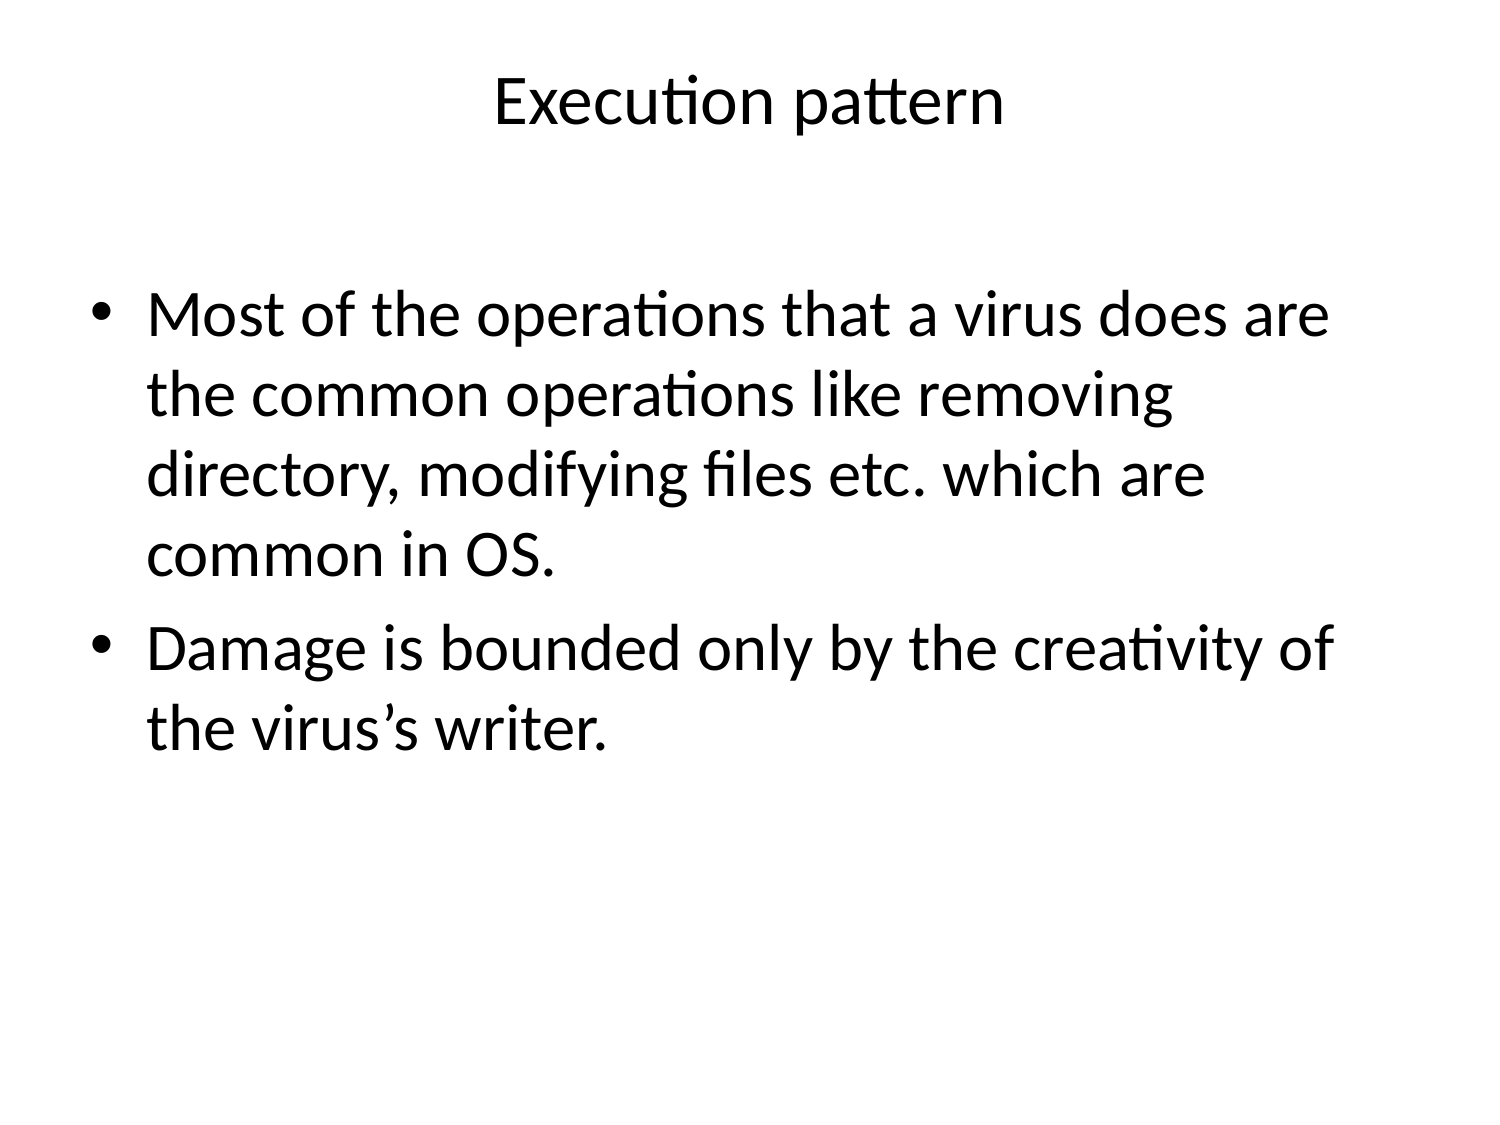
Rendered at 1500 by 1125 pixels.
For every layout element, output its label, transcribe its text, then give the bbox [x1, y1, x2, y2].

text_box Execution pattern [75, 45, 1425, 233]
text_box Most of the operations that a virus does are the common operations like removing directory, modifying files etc. which are common in OS. Damage is bounded only by the creativity of the virus’s writer. [75, 262, 1425, 1005]
